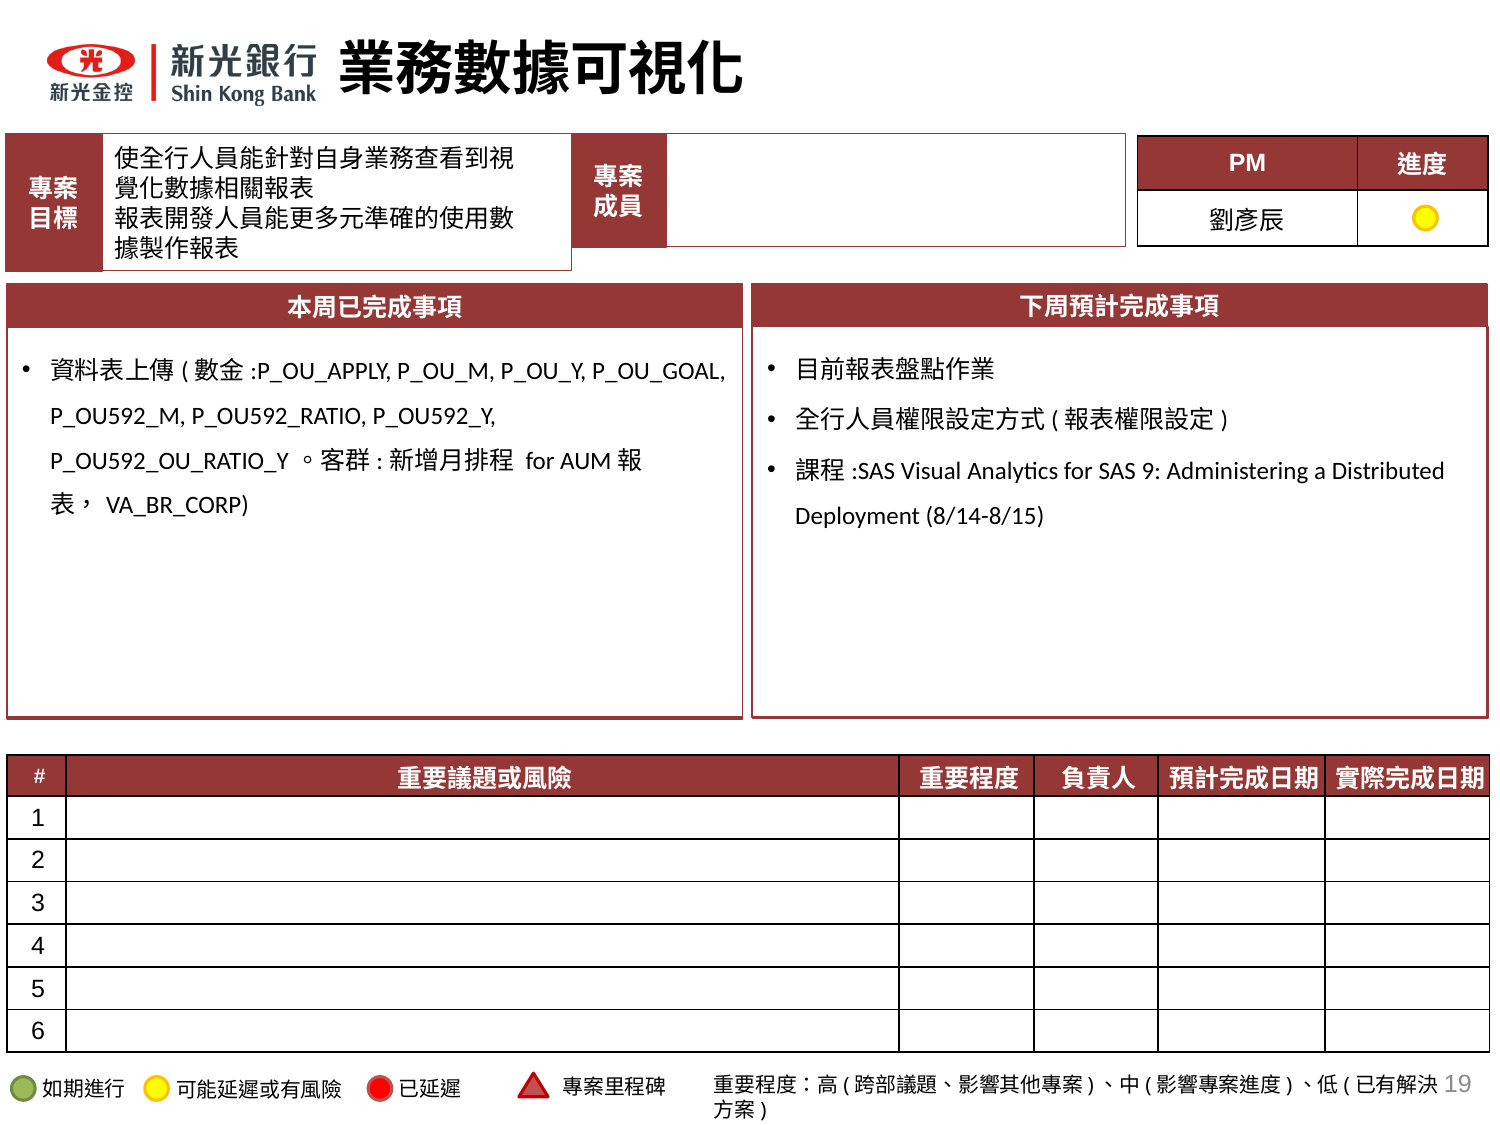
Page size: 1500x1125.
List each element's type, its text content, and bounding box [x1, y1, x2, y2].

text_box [5, 133, 572, 272]
table_cell [1159, 882, 1324, 923]
table_cell 5 [8, 968, 65, 1009]
table_cell [1035, 1010, 1157, 1051]
table_cell [67, 840, 898, 881]
table_cell 4 [8, 925, 65, 966]
table_cell [67, 797, 898, 838]
table_cell [1326, 968, 1489, 1009]
table_cell [1035, 968, 1157, 1009]
table_cell [1159, 797, 1324, 838]
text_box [572, 133, 1126, 248]
table_cell [1326, 882, 1489, 923]
table_cell [900, 840, 1033, 881]
table_cell [1035, 797, 1157, 838]
table_cell [1326, 1010, 1489, 1051]
table_cell [1159, 840, 1324, 881]
title 業務數據可視化 [322, 13, 1466, 118]
table_cell [1326, 797, 1489, 838]
table_header 重要程度 [900, 756, 1033, 795]
table_cell 2 [8, 840, 65, 881]
table_header 進度 [1358, 137, 1487, 189]
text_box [11, 1056, 1468, 1113]
table_cell 劉彥辰 [1138, 191, 1357, 245]
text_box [751, 283, 1488, 718]
table_cell [900, 925, 1033, 966]
table_cell [67, 882, 898, 923]
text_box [6, 283, 743, 718]
table_header # [8, 756, 65, 795]
table_header 實際完成日期 [1326, 756, 1489, 795]
table_cell 1 [8, 797, 65, 838]
table_cell [900, 968, 1033, 1009]
table_cell [1358, 191, 1487, 245]
table_cell [900, 882, 1033, 923]
table_header 預計完成日期 [1159, 756, 1324, 795]
table_cell [1159, 925, 1324, 966]
table_cell [1159, 1010, 1324, 1051]
table_cell [900, 1010, 1033, 1051]
table_cell [1159, 968, 1324, 1009]
slide_number 19 [1149, 1053, 1487, 1113]
table_header PM [1138, 137, 1357, 189]
table_cell [900, 797, 1033, 838]
table_cell [1326, 925, 1489, 966]
table_cell [67, 925, 898, 966]
table_cell [1035, 840, 1157, 881]
table_cell 3 [8, 882, 65, 923]
table_cell [1326, 840, 1489, 881]
table_cell [1035, 925, 1157, 966]
text_box [1413, 206, 1438, 230]
table_cell [67, 968, 898, 1009]
table_header 重要議題或風險 [67, 756, 898, 795]
table_header 負責人 [1035, 756, 1157, 795]
table_cell [67, 1010, 898, 1051]
table_cell 6 [8, 1010, 65, 1051]
table_cell [1035, 882, 1157, 923]
picture [47, 44, 316, 106]
